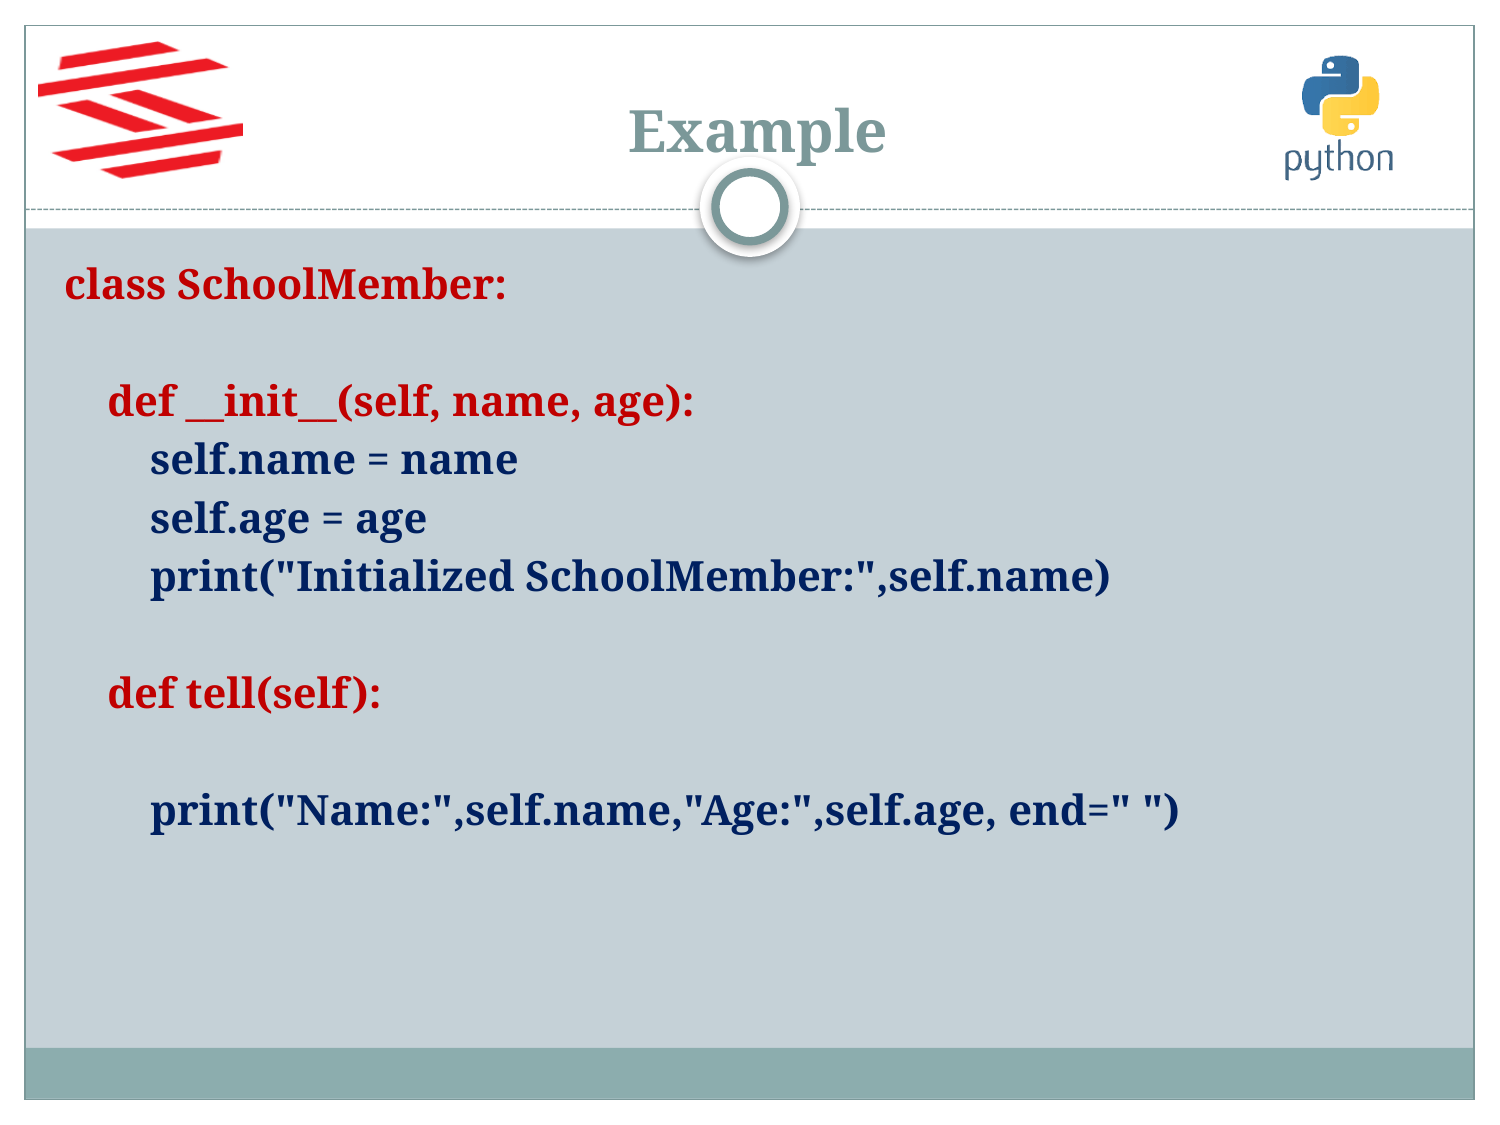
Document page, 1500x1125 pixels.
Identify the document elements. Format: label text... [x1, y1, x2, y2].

picture [1206, 53, 1471, 186]
title Example [248, 46, 1459, 172]
picture [37, 40, 243, 185]
list class SchoolMember: def __init__(self, name, age): self.name = name self.age = age print("Initialized SchoolMember:",self.name) def tell(self): print("Name:",self.name,"Age:",self.age, end=" ") [49, 250, 1445, 1047]
